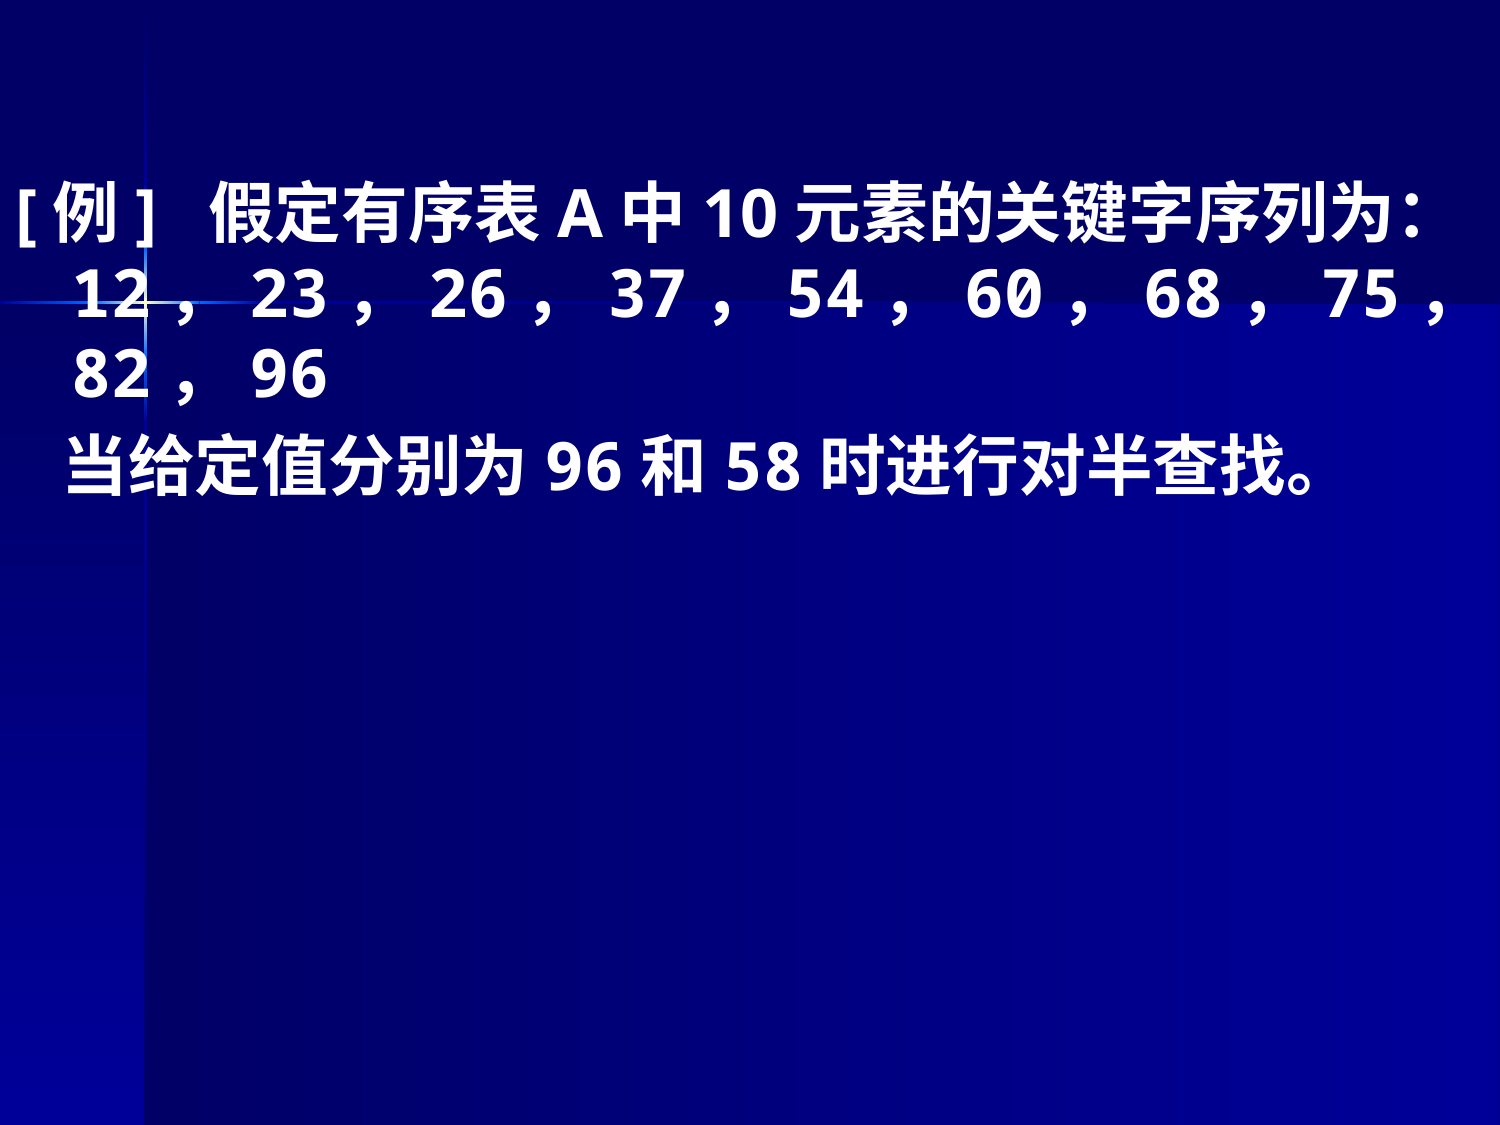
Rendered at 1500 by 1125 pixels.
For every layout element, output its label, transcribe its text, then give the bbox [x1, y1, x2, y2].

list [例] 假定有序表A中10元素的关键字序列为： 12，23，26，37，54，60，68，75，82，96 当给定值分别为96和58时进行对半查找。 [0, 49, 1500, 1077]
